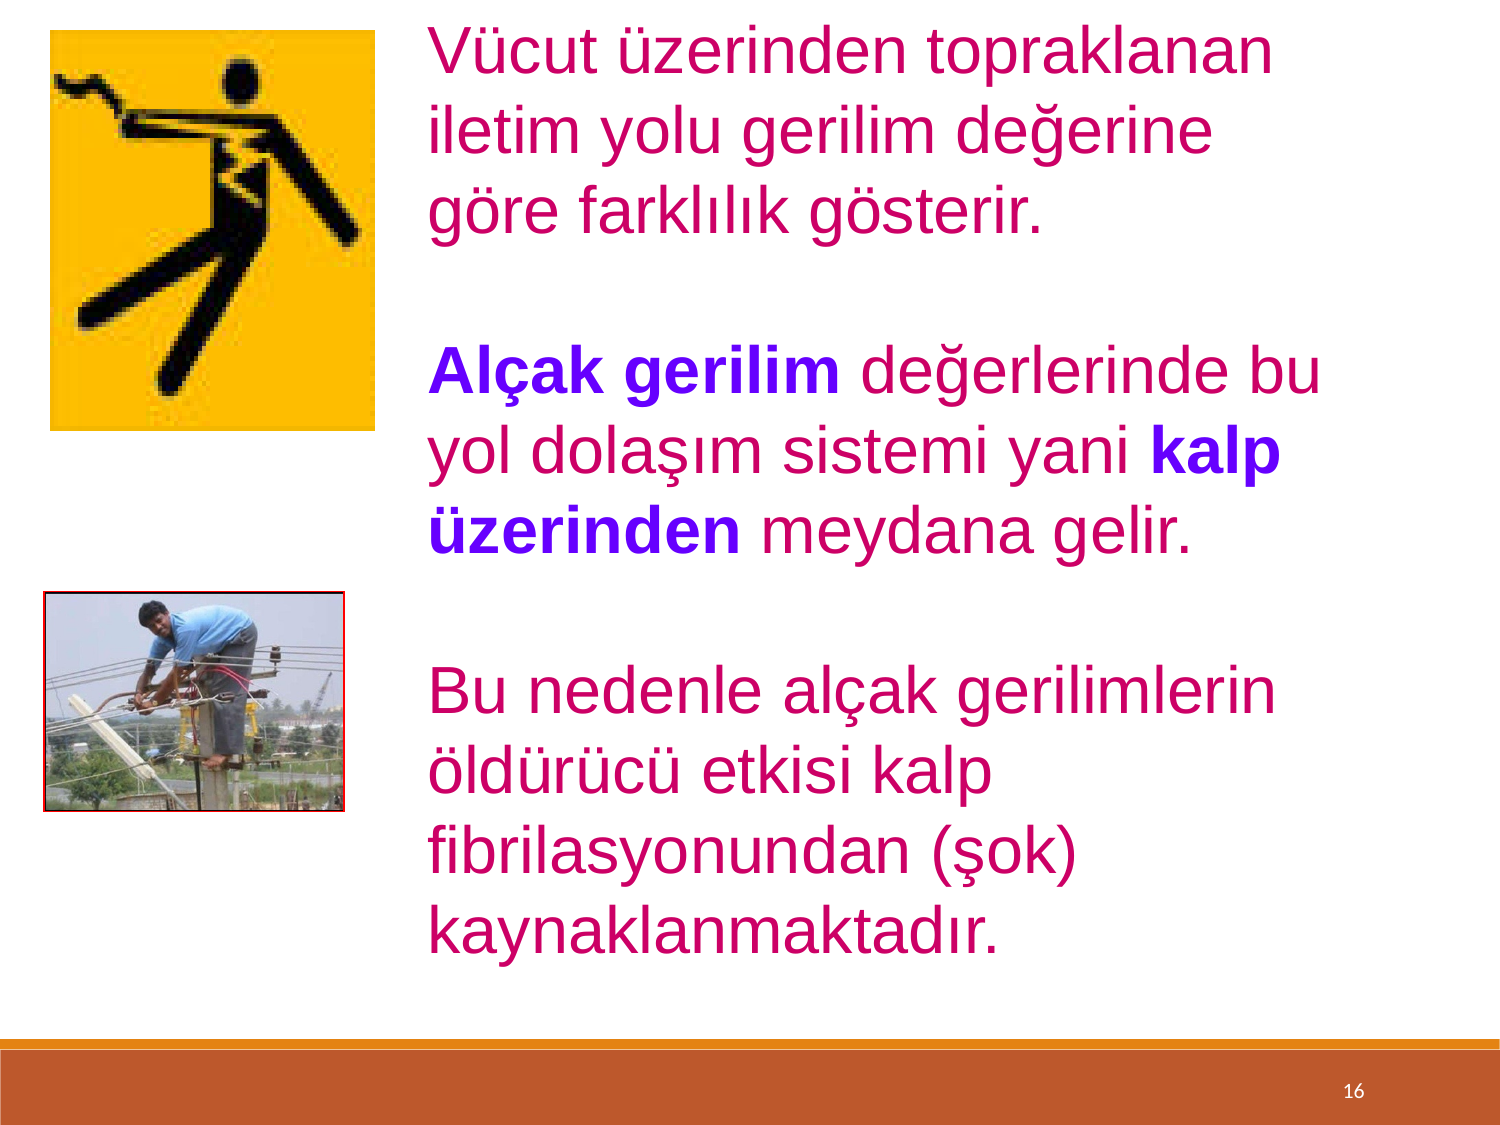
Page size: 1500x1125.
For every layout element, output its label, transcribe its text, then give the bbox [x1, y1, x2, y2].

picture [49, 30, 376, 432]
picture [44, 591, 344, 812]
slide_number 16 [1218, 1059, 1380, 1120]
text_box Vücut üzerinden topraklanan iletim yolu gerilim değerine göre farklılık gösterir. Alçak gerilim değerlerinde bu yol dolaşım sistemi yani kalp üzerinden meydana gelir. Bu nedenle alçak gerilimlerin öldürücü etkisi kalp fibrilasyonundan (şok) kaynaklanmaktadır. [412, 0, 1363, 975]
